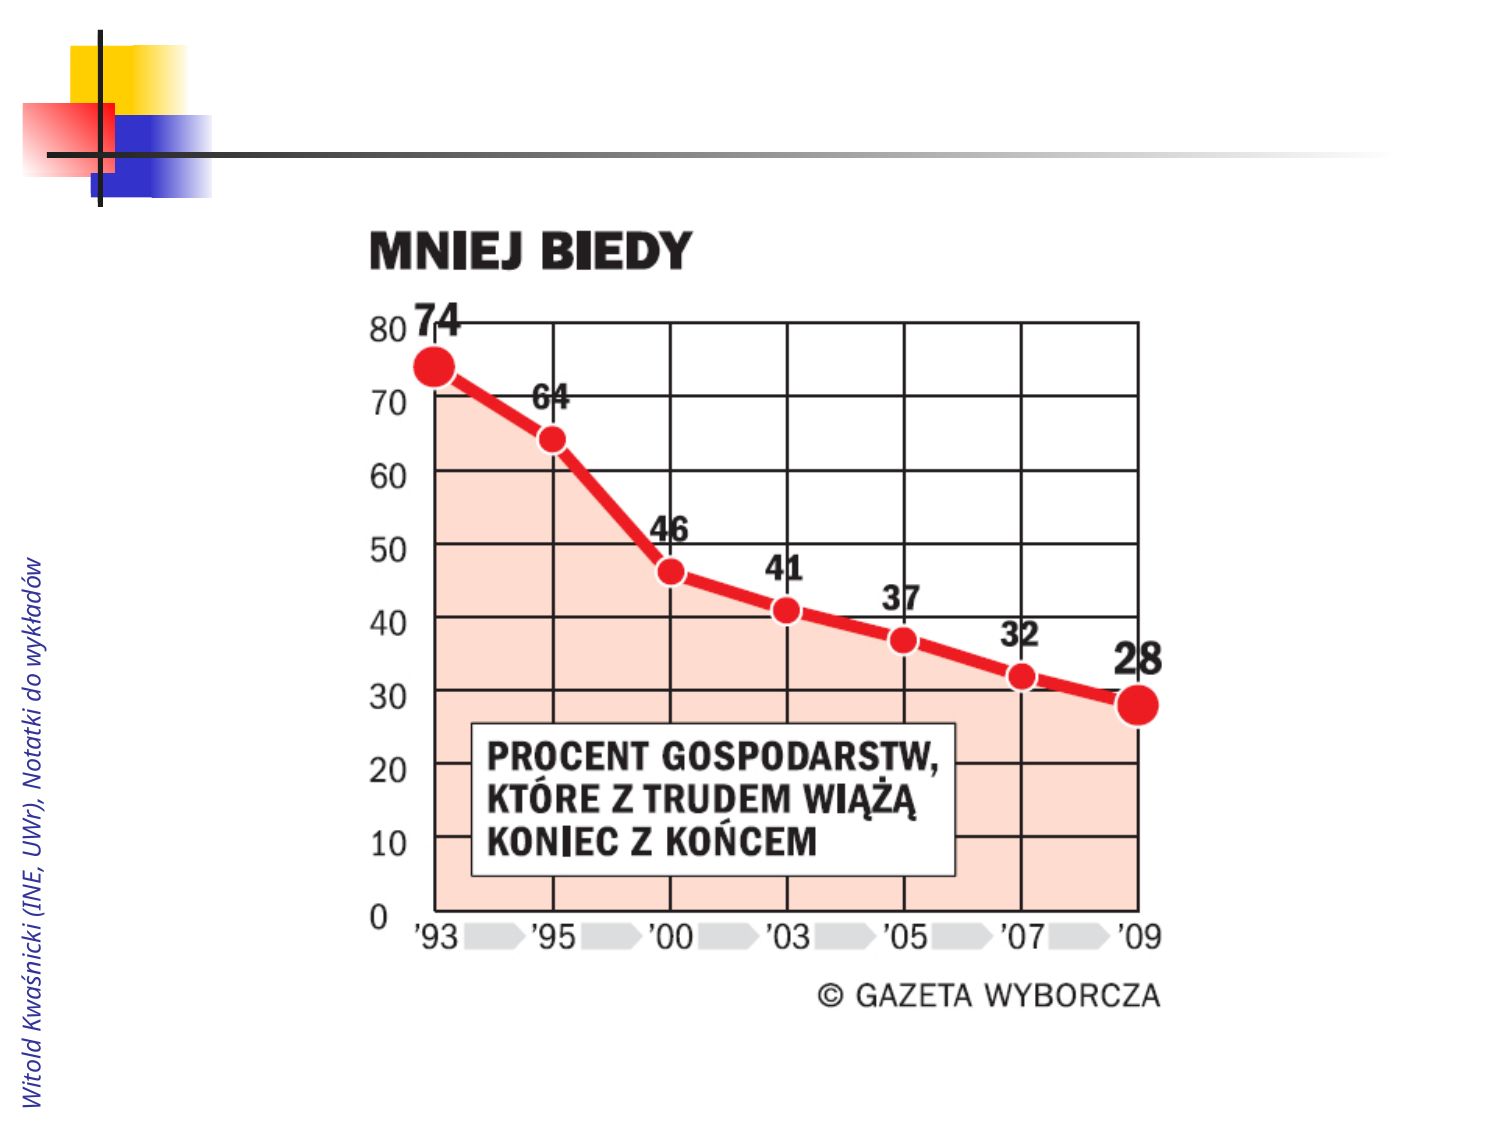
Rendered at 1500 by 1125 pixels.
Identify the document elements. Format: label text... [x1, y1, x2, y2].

slide_number Witold Kwaśnicki (INE, UWr), Notatki do wykładów [0, 385, 54, 1125]
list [340, 200, 1229, 1030]
